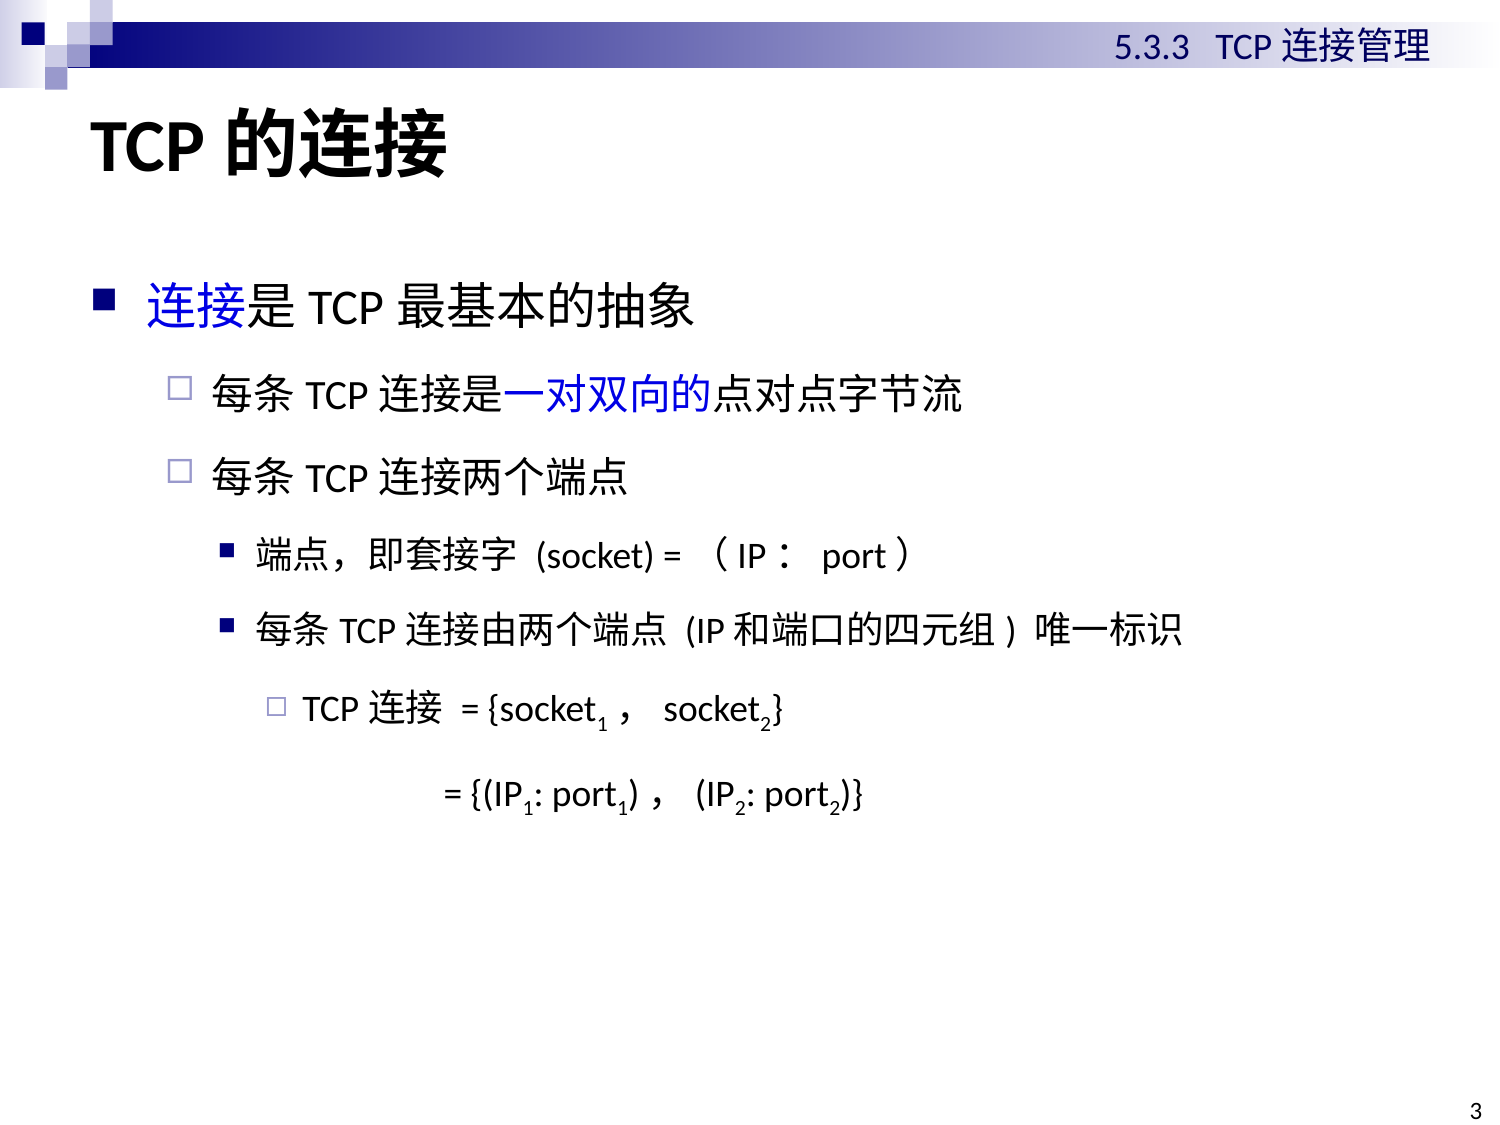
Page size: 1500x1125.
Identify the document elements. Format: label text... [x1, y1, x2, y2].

text_box 5.3.3 TCP连接管理 [1099, 14, 1483, 75]
list 连接是TCP最基本的抽象 每条TCP连接是一对双向的点对点字节流 每条TCP连接两个端点 端点，即套接字 (socket) =（IP：port） 每条TCP连接由两个端点 (IP和端口的四元组) 唯一标识 TCP连接 = {socket1，socket2} = {(IP1: port1)，(IP2: port2)} [75, 237, 1425, 1063]
slide_number 3 [1448, 1100, 1483, 1125]
title TCP的连接 [75, 75, 1425, 209]
